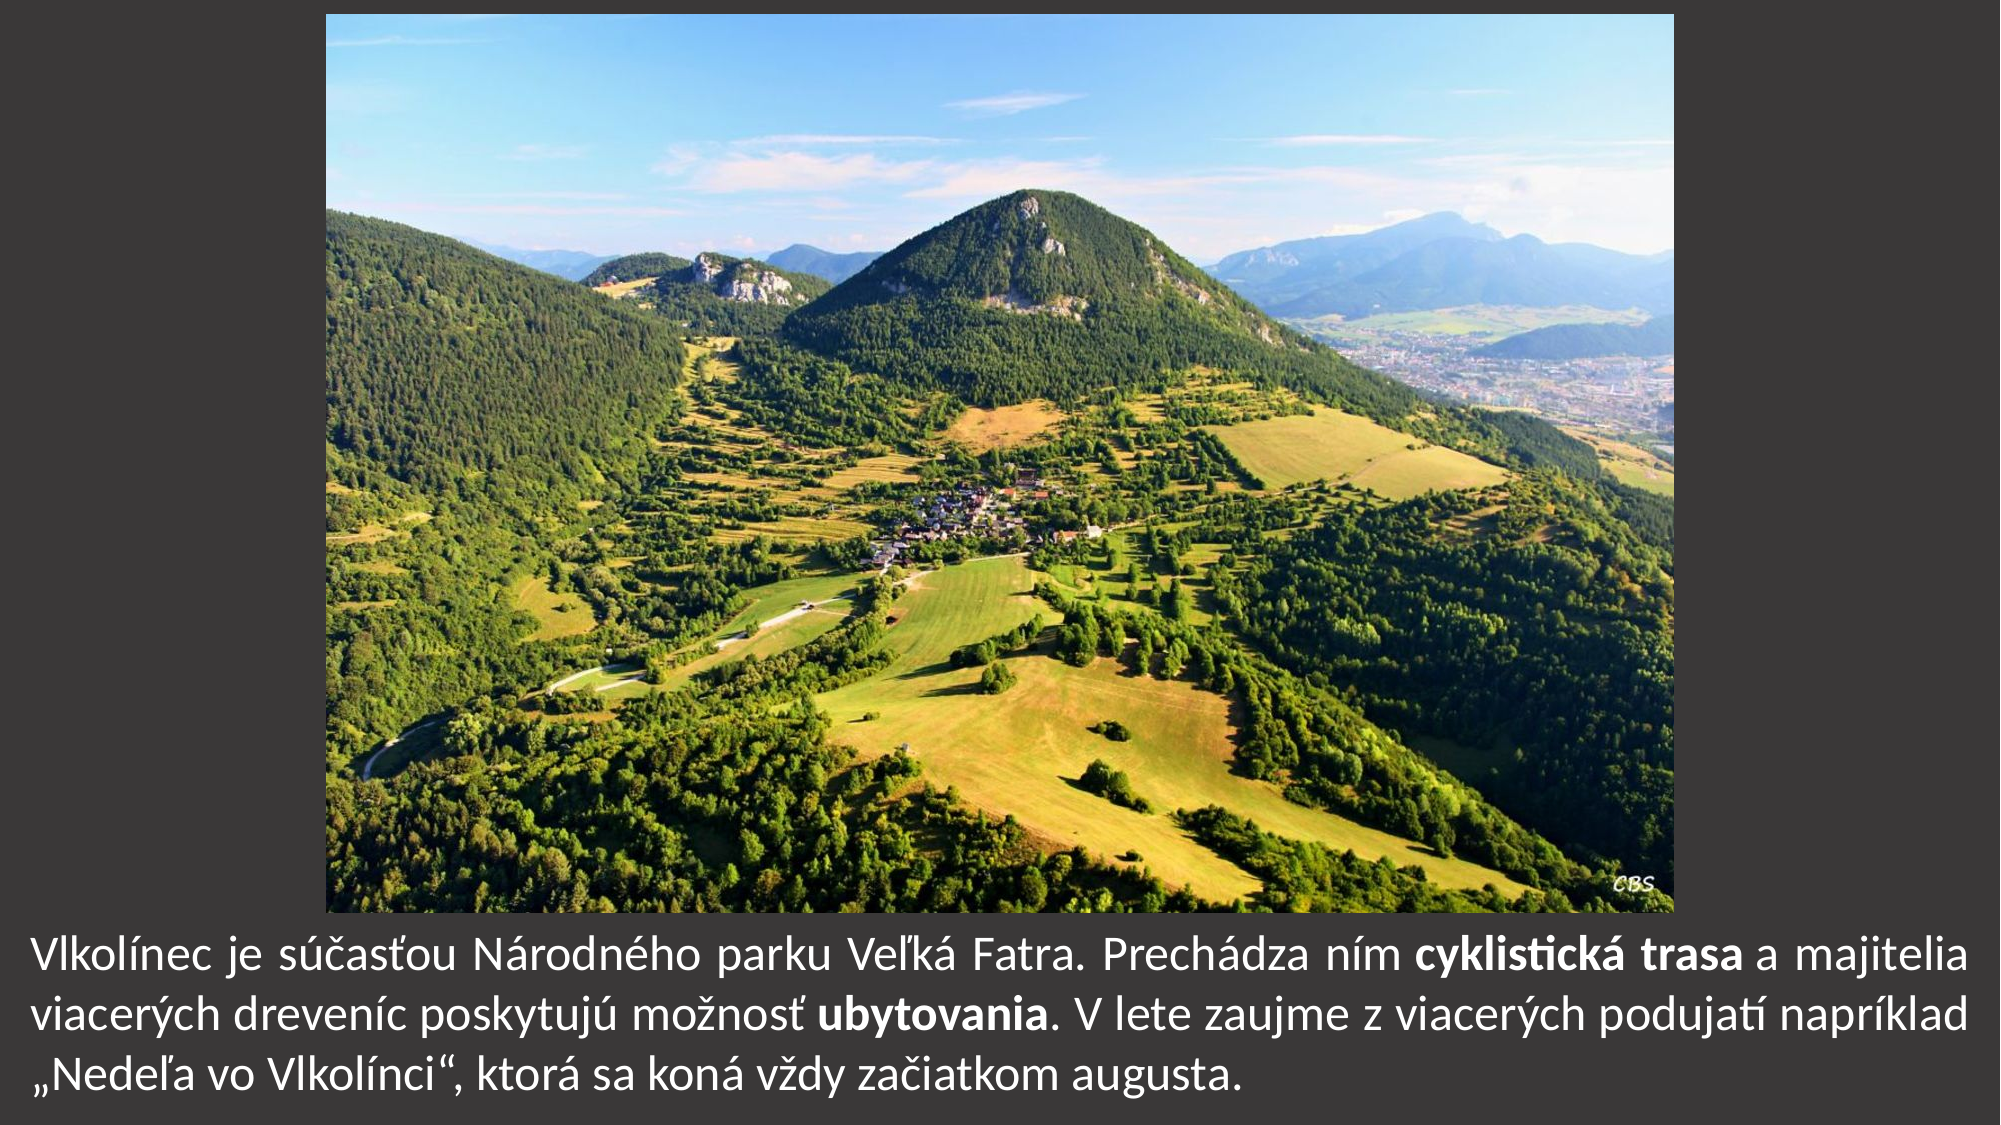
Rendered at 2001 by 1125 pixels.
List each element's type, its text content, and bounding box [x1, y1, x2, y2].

text_box Vlkolínec je súčasťou Národného parku Veľká Fatra. Prechádza ním cyklistická trasa a majitelia viacerých dreveníc poskytujú možnosť ubytovania. V lete zaujme z viacerých podujatí napríklad „Nedeľa vo Vlkolínci“, ktorá sa koná vždy začiatkom augusta. [15, 913, 1985, 1108]
picture [326, 14, 1674, 914]
